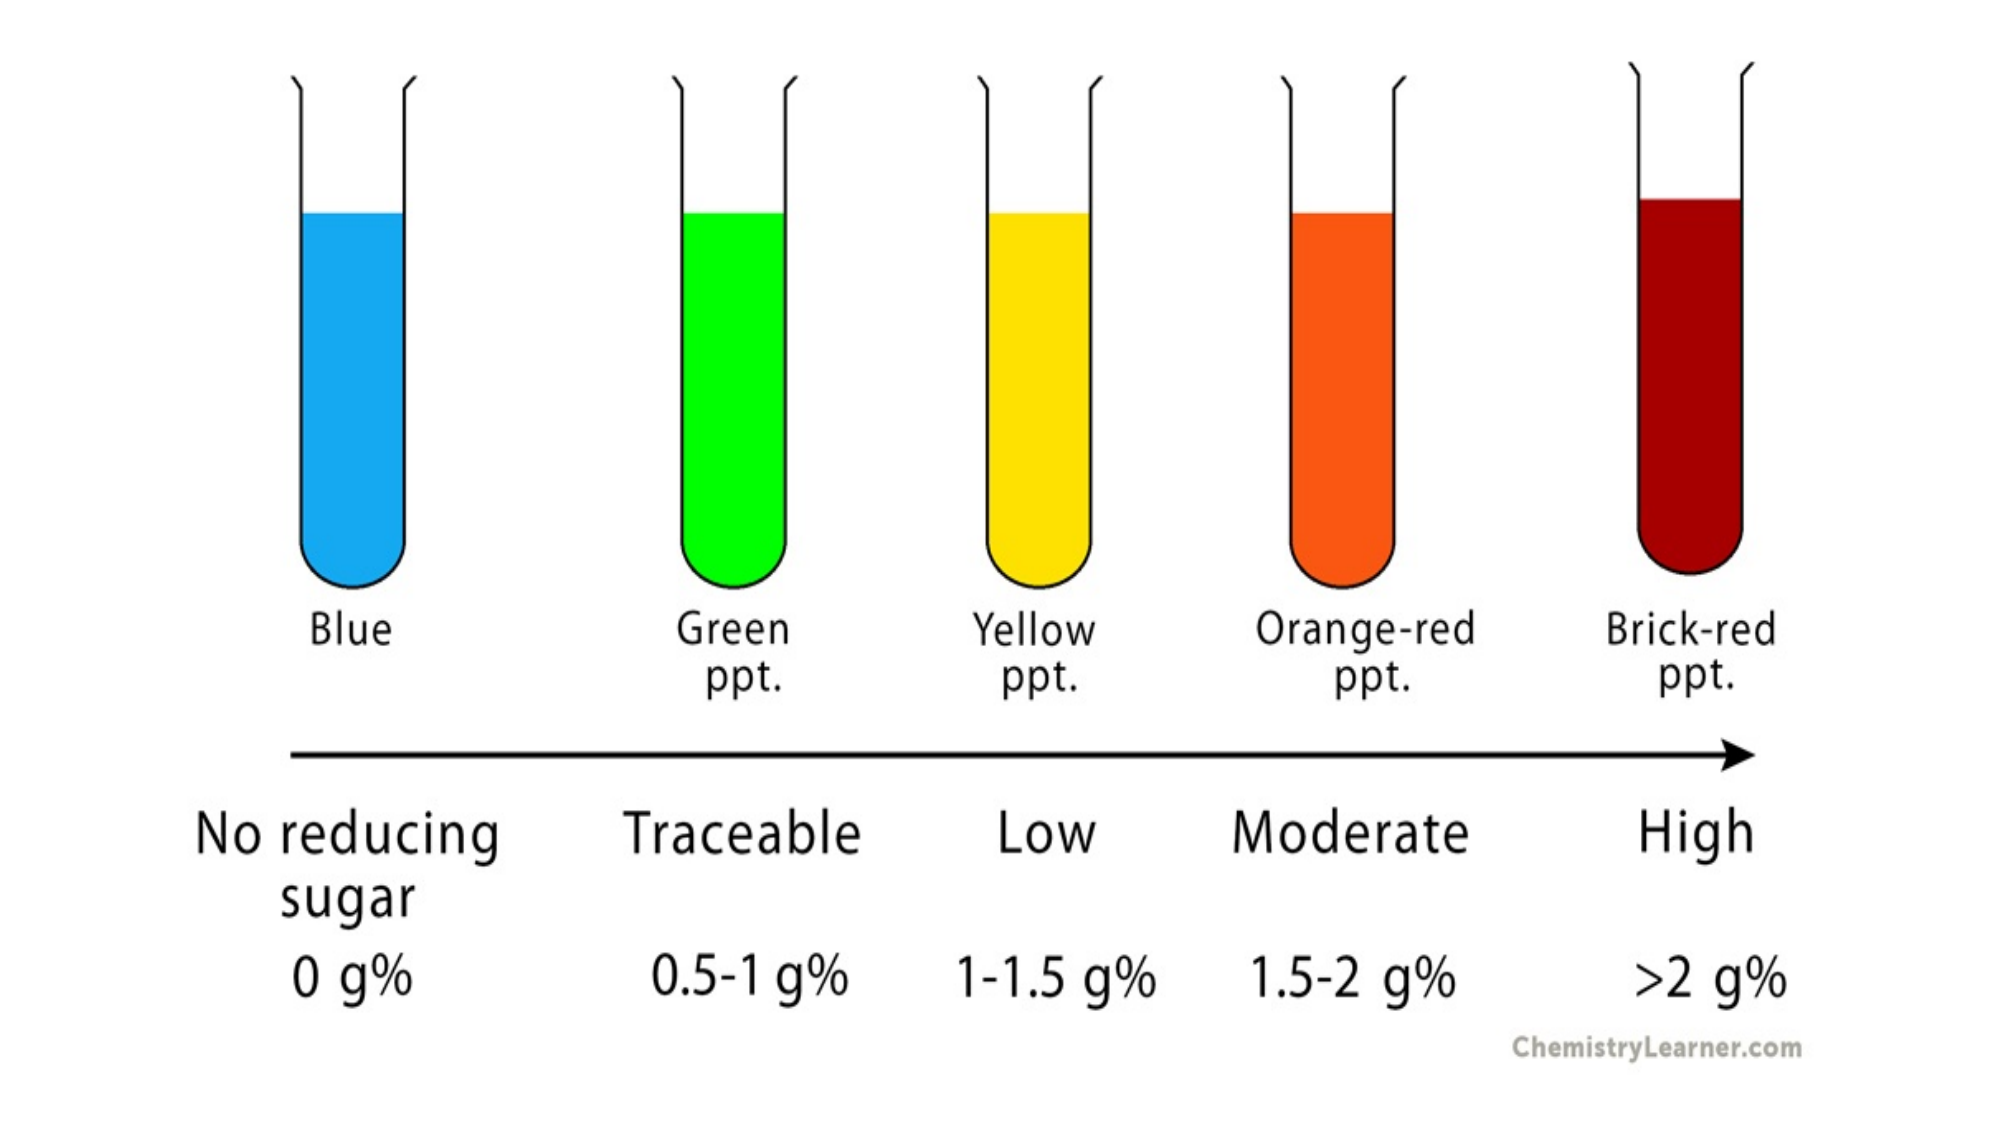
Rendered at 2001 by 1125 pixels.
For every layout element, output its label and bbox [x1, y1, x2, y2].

list [175, 45, 1825, 1080]
